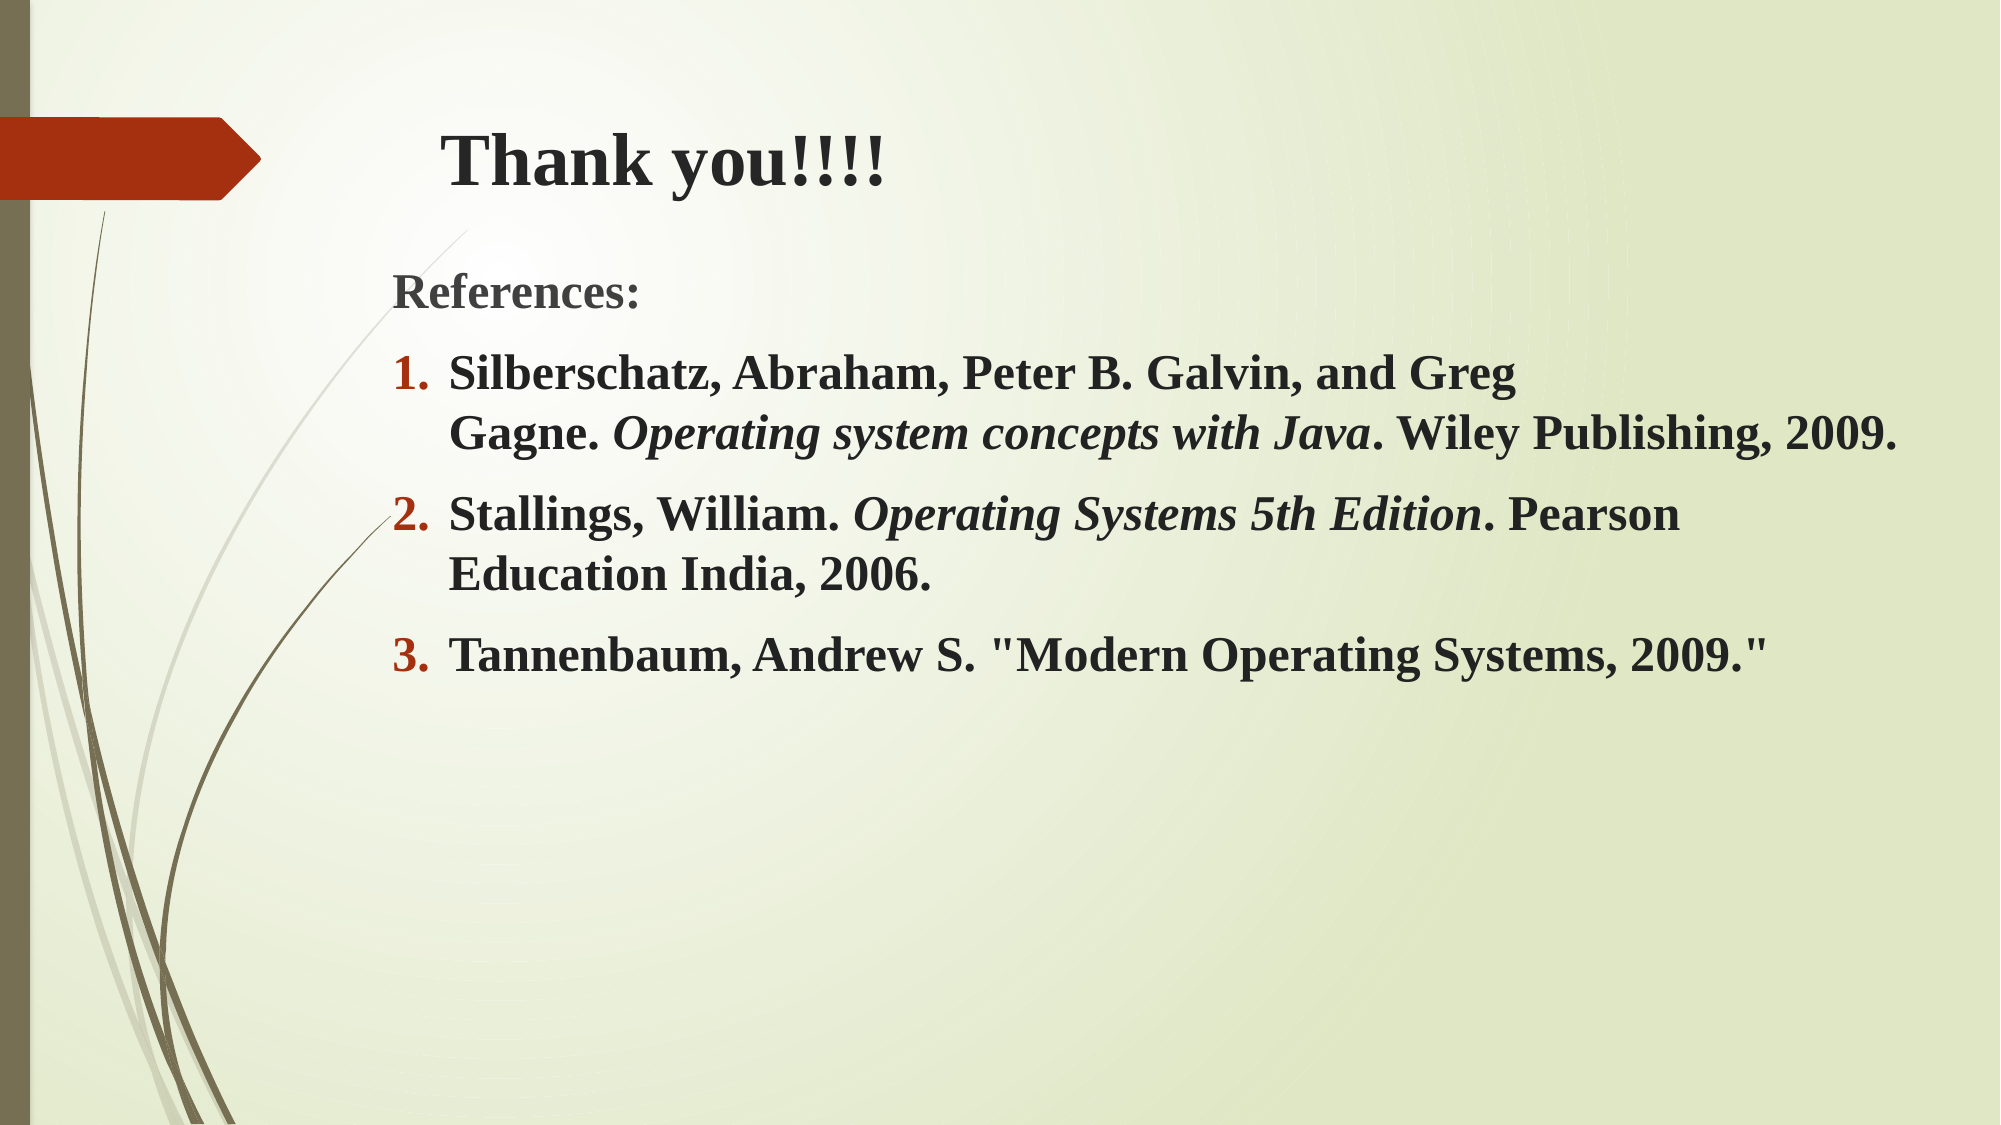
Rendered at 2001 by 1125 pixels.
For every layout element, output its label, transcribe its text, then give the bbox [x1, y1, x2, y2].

list References: Silberschatz, Abraham, Peter B. Galvin, and Greg Gagne. Operating system concepts with Java. Wiley Publishing, 2009. Stallings, William. Operating Systems 5th Edition. Pearson Education India, 2006. Tannenbaum, Andrew S. "Modern Operating Systems, 2009." [377, 251, 1916, 940]
title Thank you!!!! [425, 102, 1888, 251]
